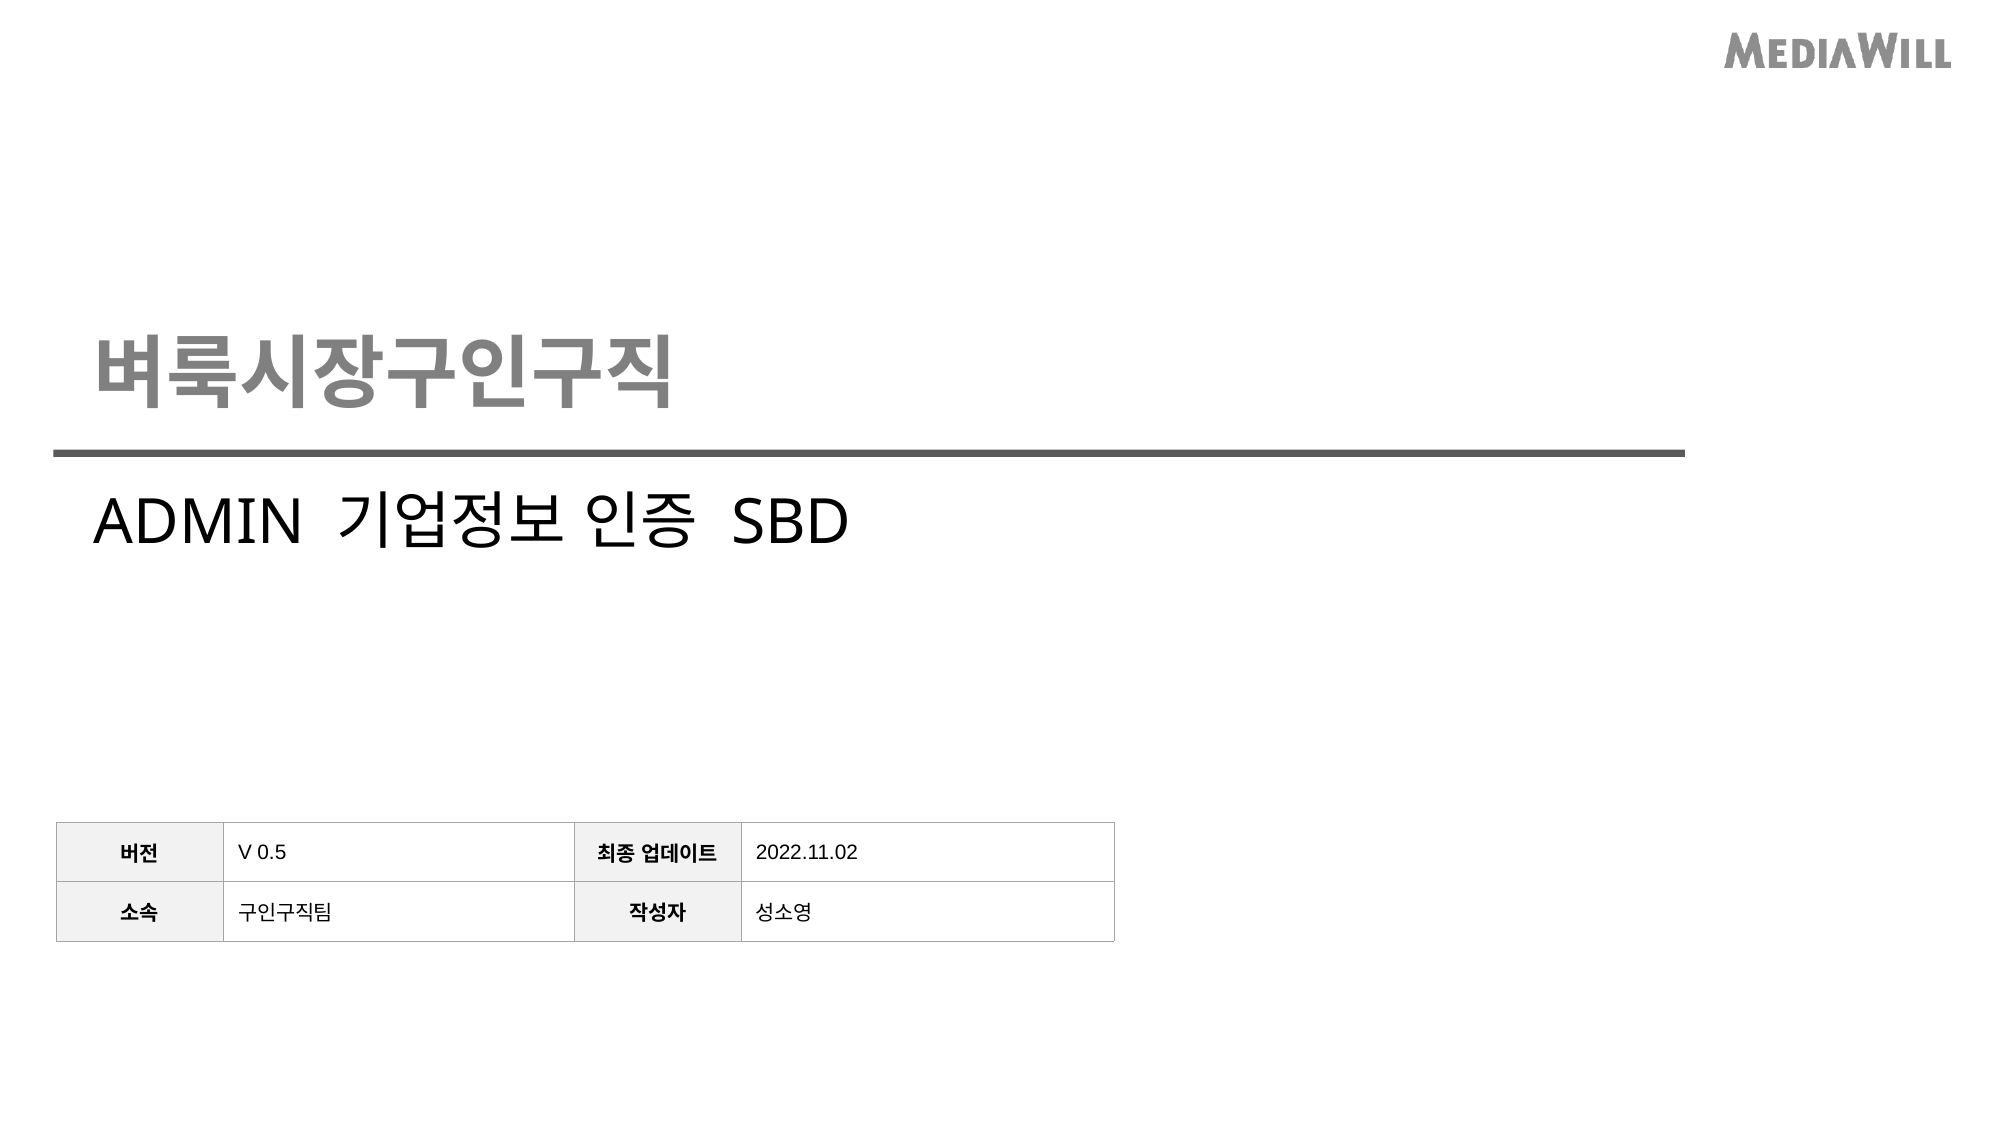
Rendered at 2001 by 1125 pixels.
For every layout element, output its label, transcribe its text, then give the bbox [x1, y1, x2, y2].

table_cell 구인구직팀 [224, 882, 574, 941]
table_header 버전 [57, 823, 223, 881]
title 벼룩시장구인구직 [78, 278, 1664, 426]
table_cell 성소영 [742, 882, 1114, 941]
table_cell 작성자 [575, 882, 741, 941]
list ADMIN 기업정보 인증 SBD [78, 482, 1664, 613]
table_header 최종 업데이트 [575, 823, 741, 881]
table_cell 소속 [57, 882, 223, 941]
table_header V 0.5 [224, 823, 574, 881]
picture [1724, 32, 1951, 68]
table_header 2022.11.02 [742, 823, 1114, 881]
